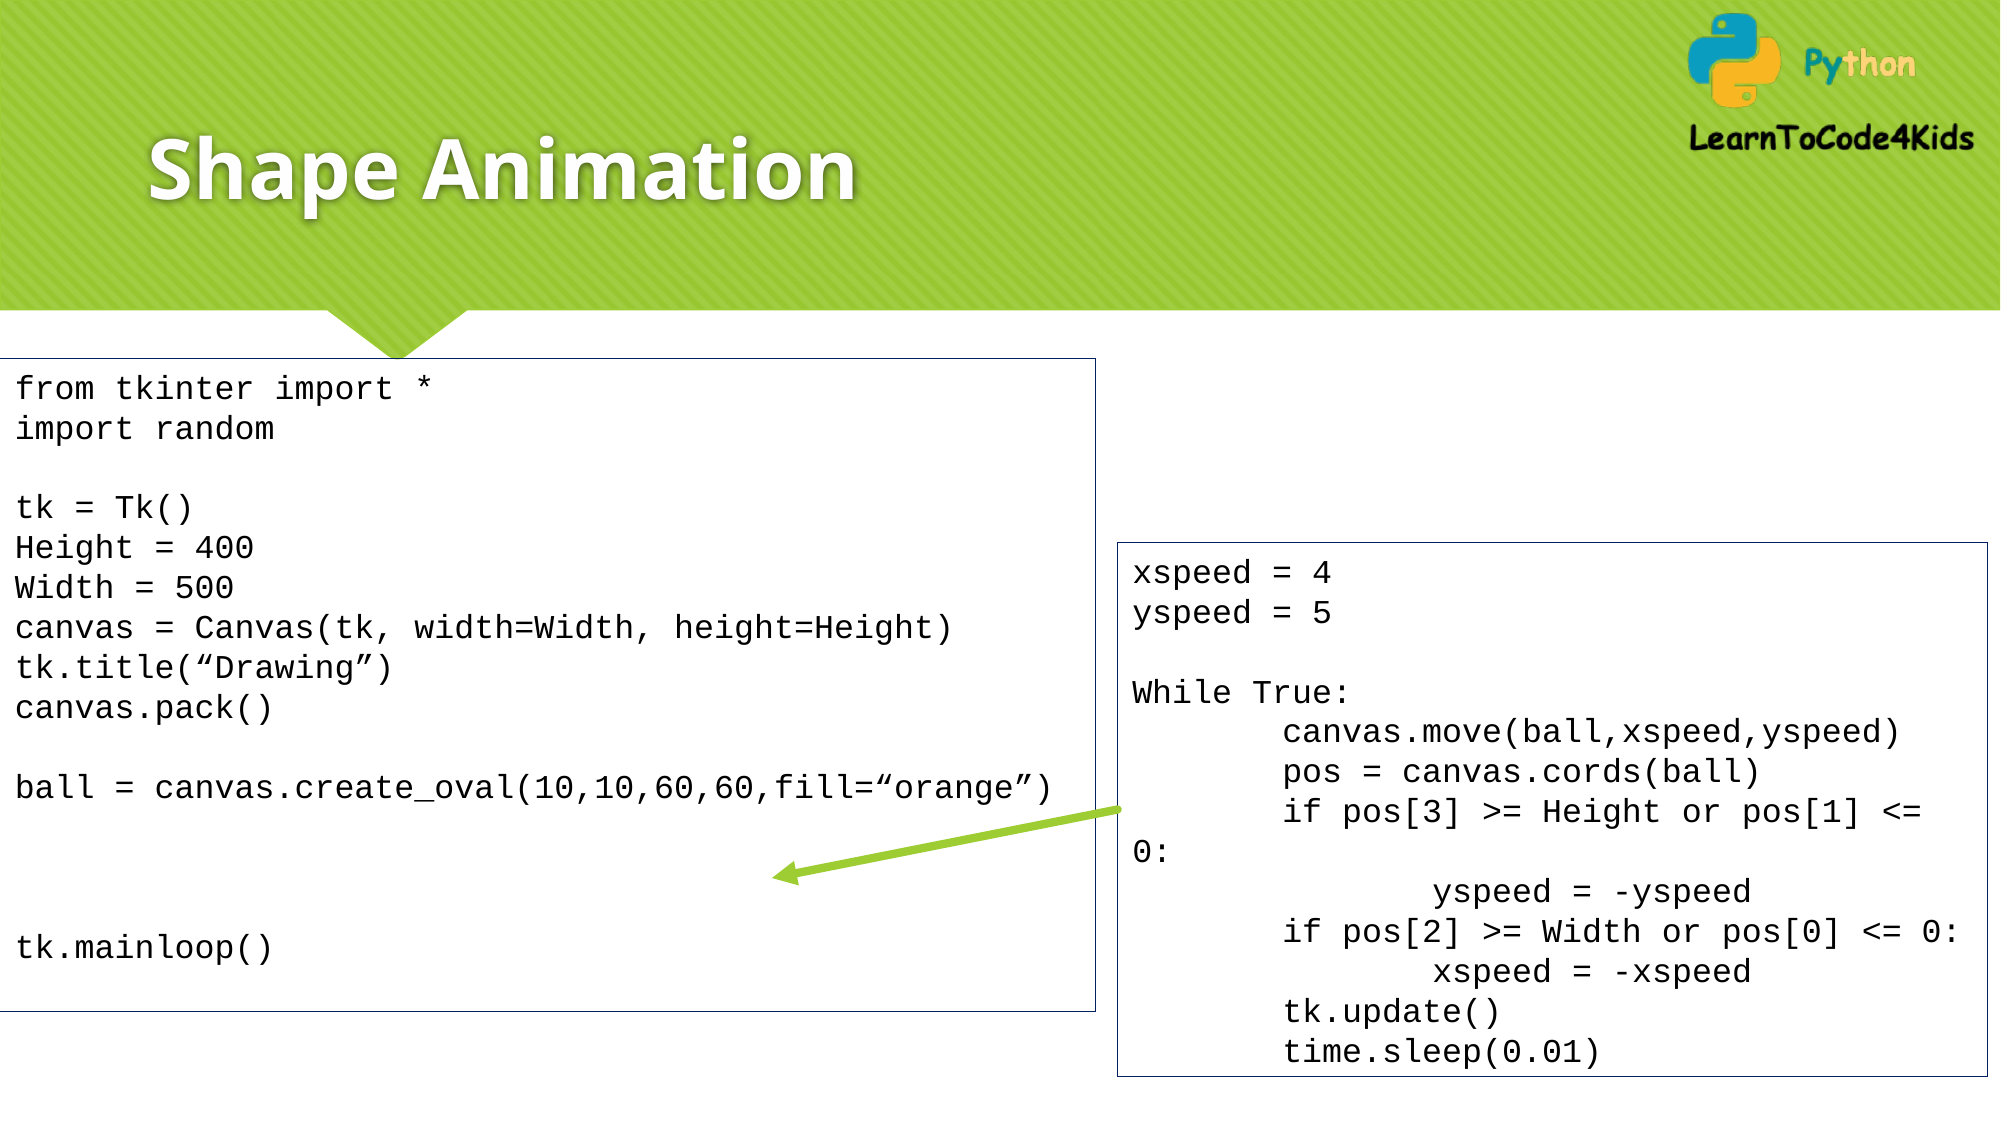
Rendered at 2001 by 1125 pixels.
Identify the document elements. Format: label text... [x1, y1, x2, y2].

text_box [771, 792, 1118, 879]
picture [1675, 6, 1989, 163]
text_box from tkinter import * import random tk = Tk() Height = 400 Width = 500 canvas = Canvas(tk, width=Width, height=Height) tk.title(“Drawing”) canvas.pack() ball = canvas.create_oval(10,10,60,60,fill=“orange”) tk.mainloop() [0, 358, 1096, 1012]
title Shape Animation [132, 0, 1868, 304]
text_box xspeed = 4 yspeed = 5 While True: canvas.move(ball,xspeed,yspeed) pos = canvas.cords(ball) if pos[3] >= Height or pos[1] <= 0: yspeed = -yspeed if pos[2] >= Width or pos[0] <= 0: xspeed = -xspeed tk.update() time.sleep(0.01) [1117, 542, 1988, 1077]
